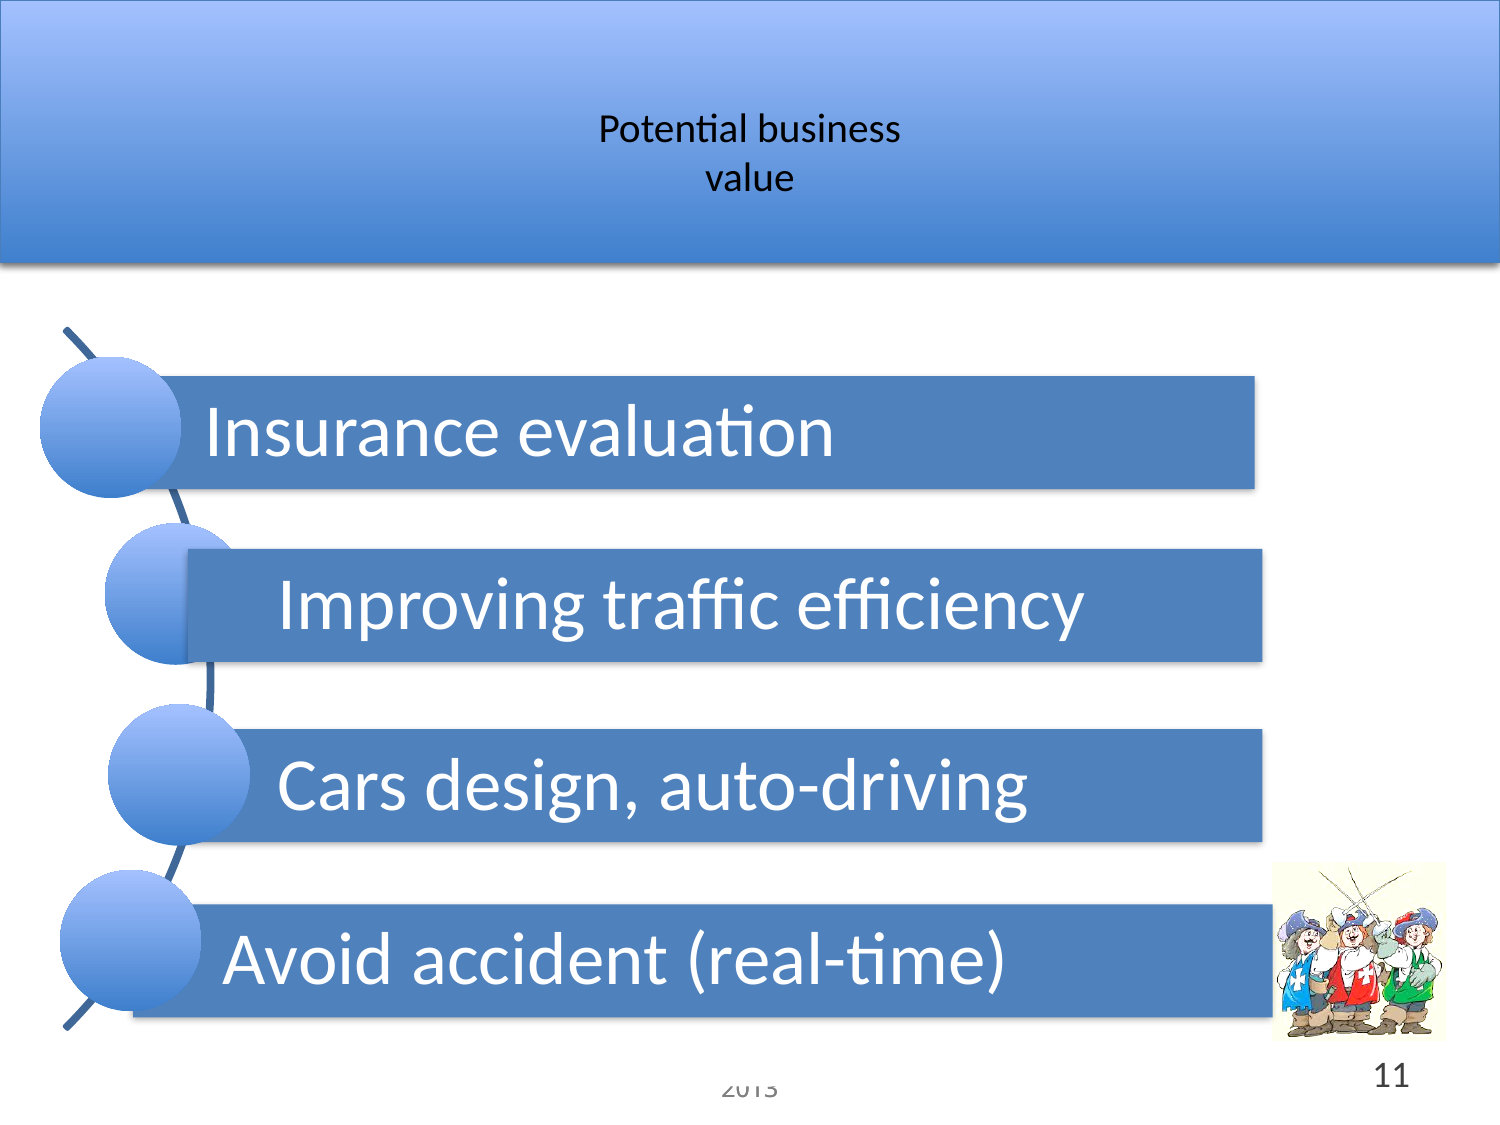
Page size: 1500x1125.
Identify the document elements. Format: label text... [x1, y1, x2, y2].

text_box [198, 262, 1307, 440]
picture [1273, 862, 1447, 1041]
title Potential business value [74, 92, 1426, 263]
slide_number 11 [1074, 1049, 1425, 1103]
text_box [39, 356, 1273, 1093]
